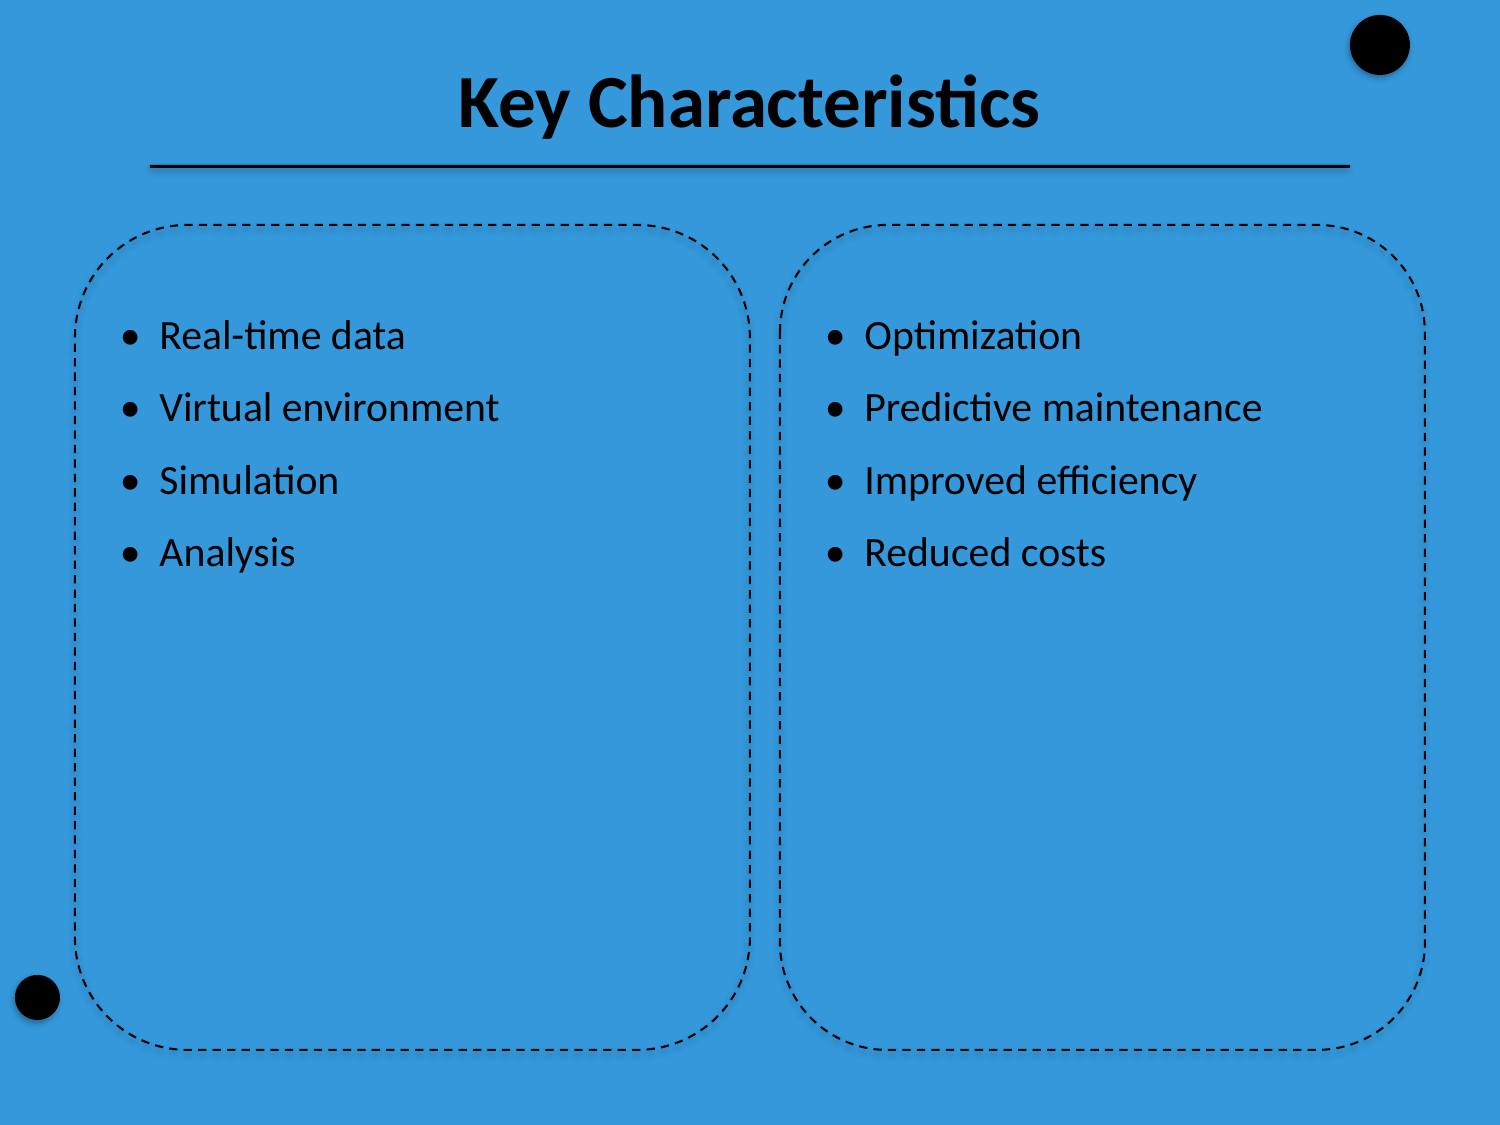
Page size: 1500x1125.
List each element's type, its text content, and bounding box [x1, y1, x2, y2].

text_box • Real-time data • Virtual environment • Simulation • Analysis [104, 299, 720, 583]
text_box Key Characteristics [443, 44, 1056, 150]
text_box [14, 974, 61, 1021]
text_box [74, 224, 751, 1051]
text_box [1349, 14, 1411, 76]
text_box [779, 224, 1426, 1051]
text_box • Optimization • Predictive maintenance • Improved efficiency • Reduced costs [809, 299, 1395, 583]
text_box [149, 164, 1351, 169]
